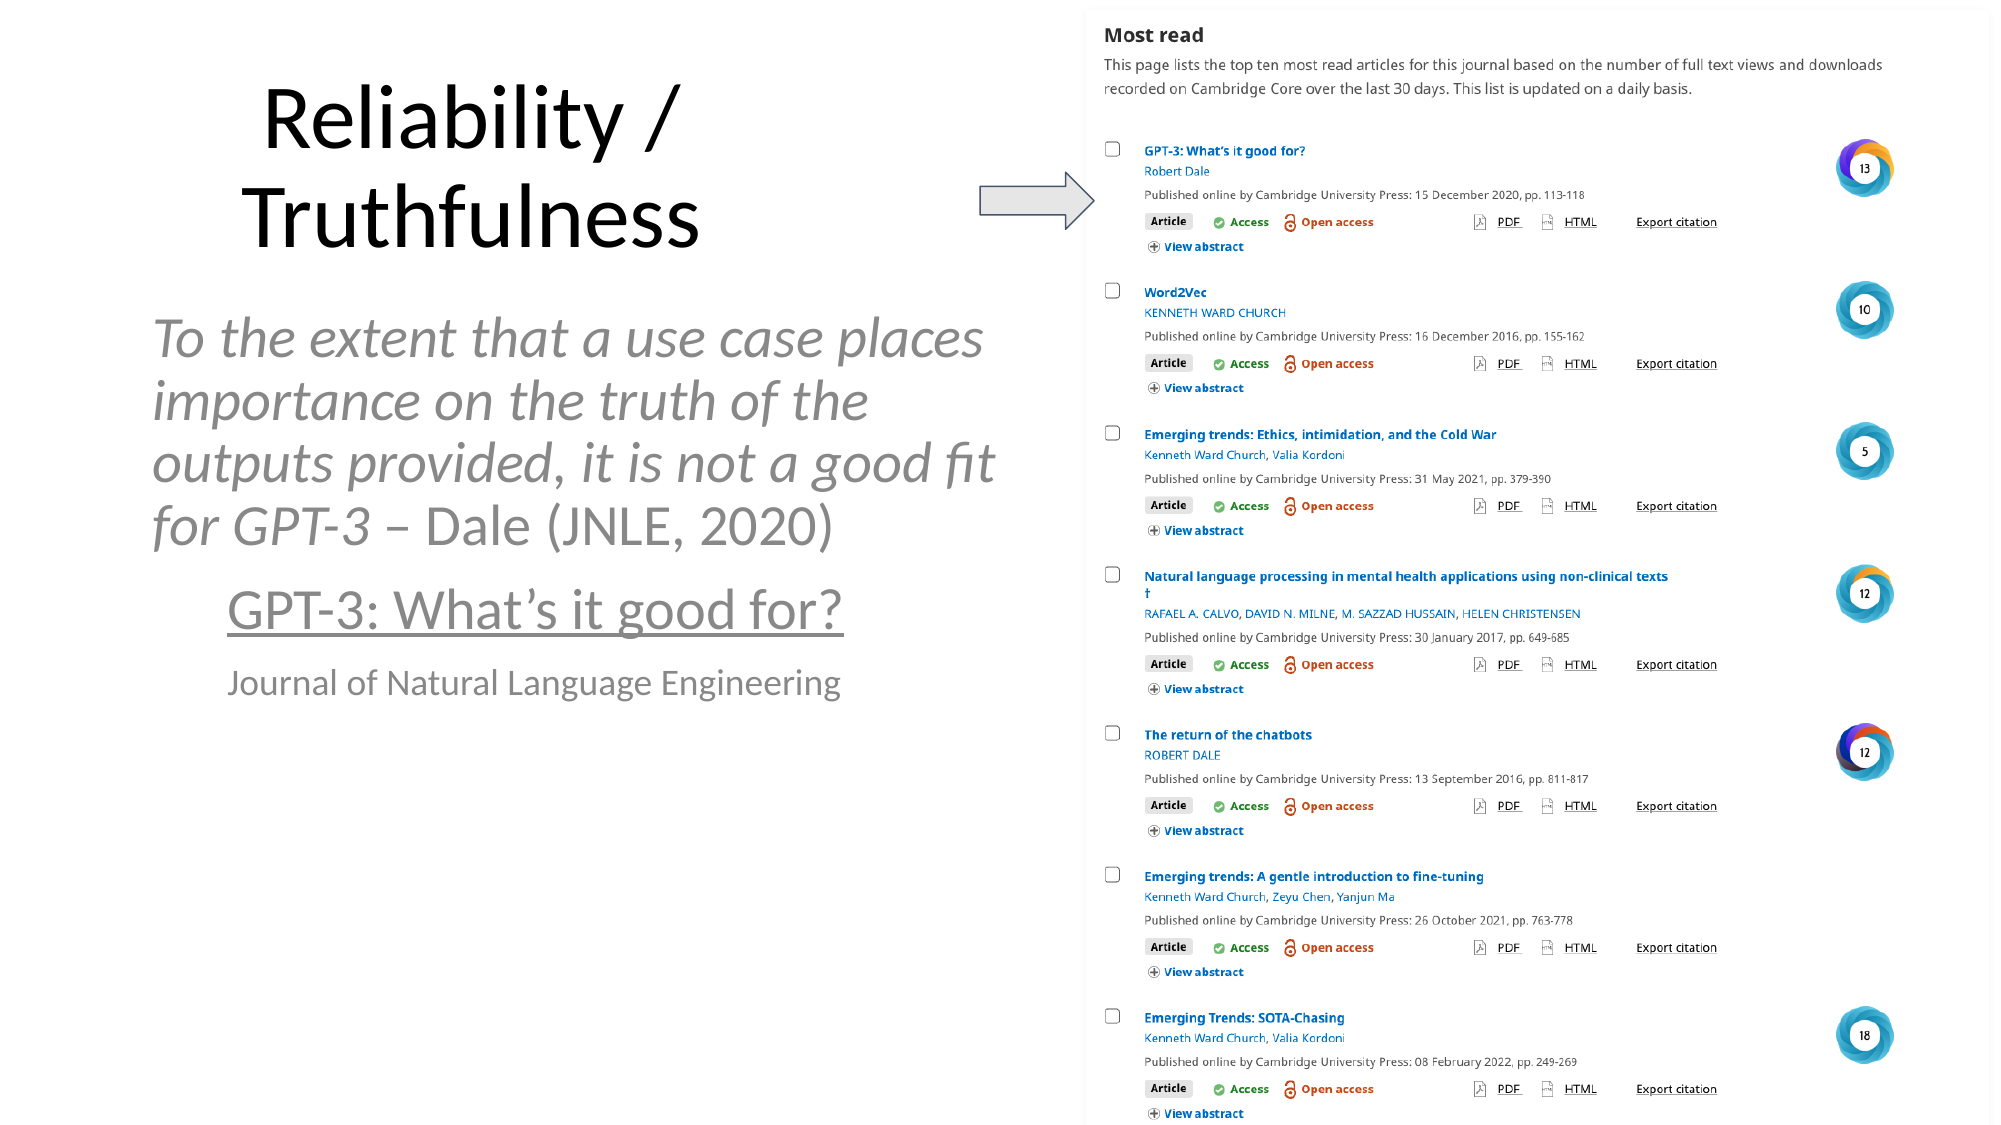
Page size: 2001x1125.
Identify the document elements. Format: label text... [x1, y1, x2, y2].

picture [1086, 9, 1989, 1125]
list To the extent that a use case places importance on the truth of the outputs provided, it is not a good fit for GPT-3 – Dale (JNLE, 2020) GPT-3: What’s it good for? Journal of Natural Language Engineering [137, 299, 1017, 1014]
title Reliability / Truthfulness [137, 59, 807, 278]
text_box [980, 172, 1081, 230]
